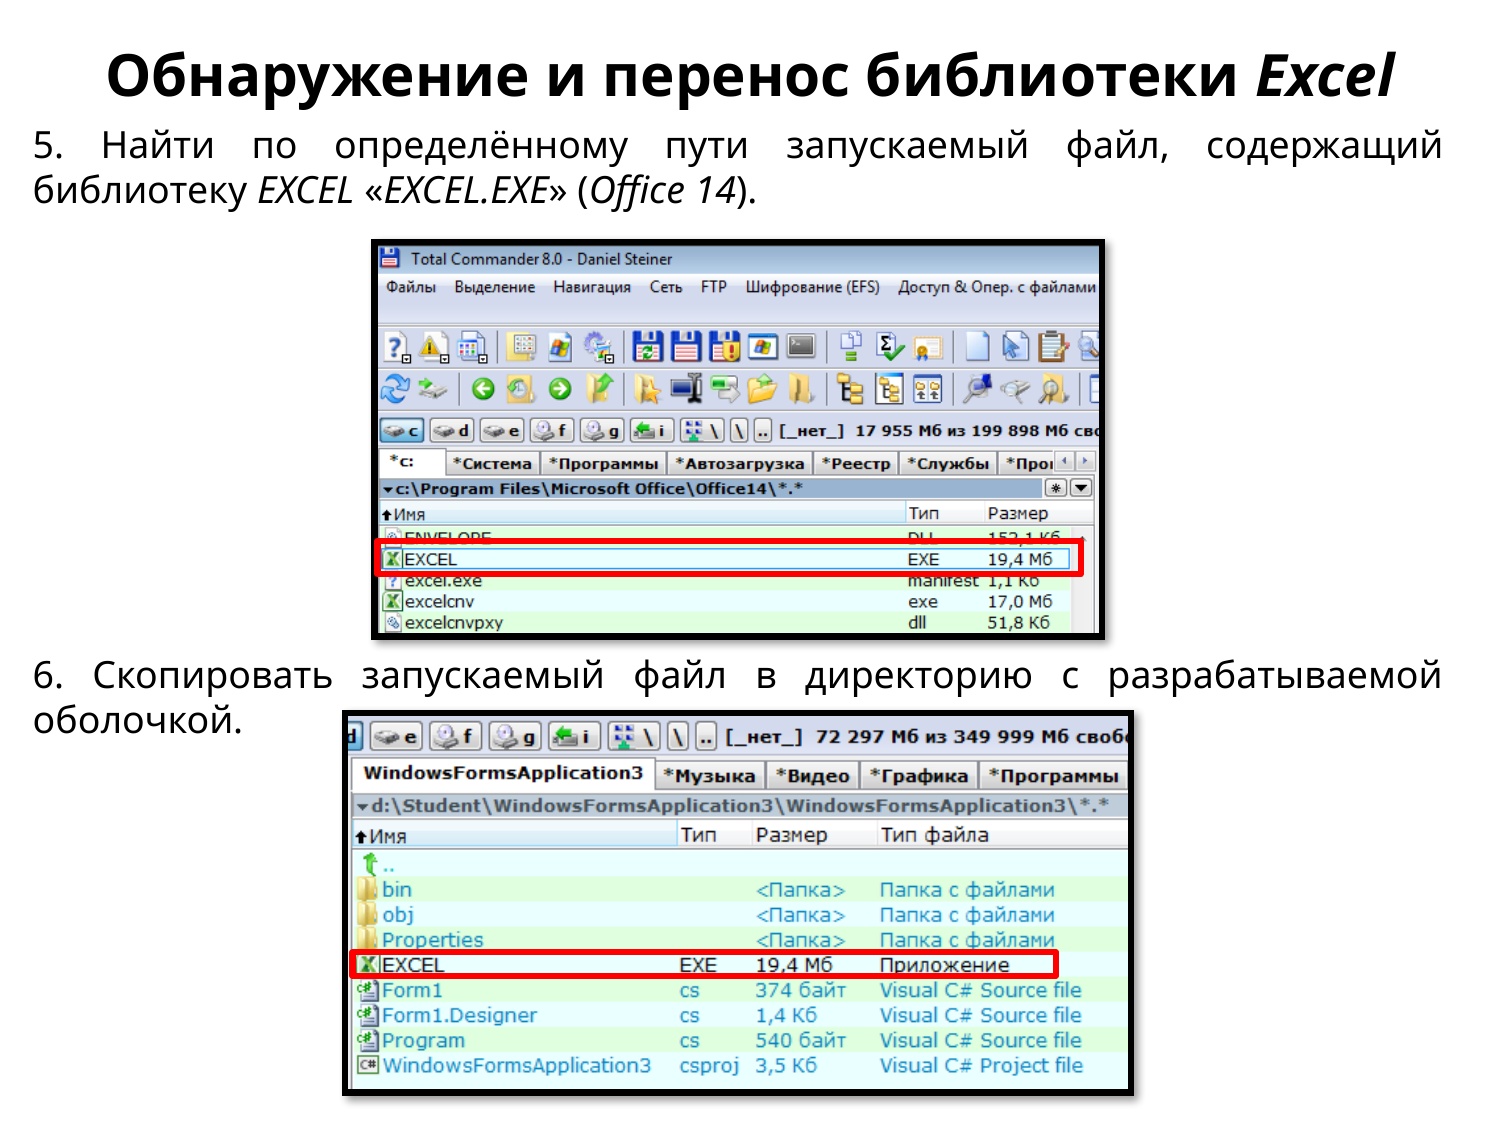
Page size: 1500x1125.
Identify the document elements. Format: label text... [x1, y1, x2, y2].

text_box 5. Найти по определённому пути запускаемый файл, содержащий библиотеку EXCEL «EXCEL.EXE» (Office 14). [17, 113, 1459, 219]
picture [377, 244, 1099, 634]
picture [348, 715, 1129, 1090]
text_box Обнаружение и перенос библиотеки Excel [17, 30, 1483, 116]
text_box 6. Скопировать запускаемый файл в директорию с разрабатываемой оболочкой. [17, 643, 1459, 749]
